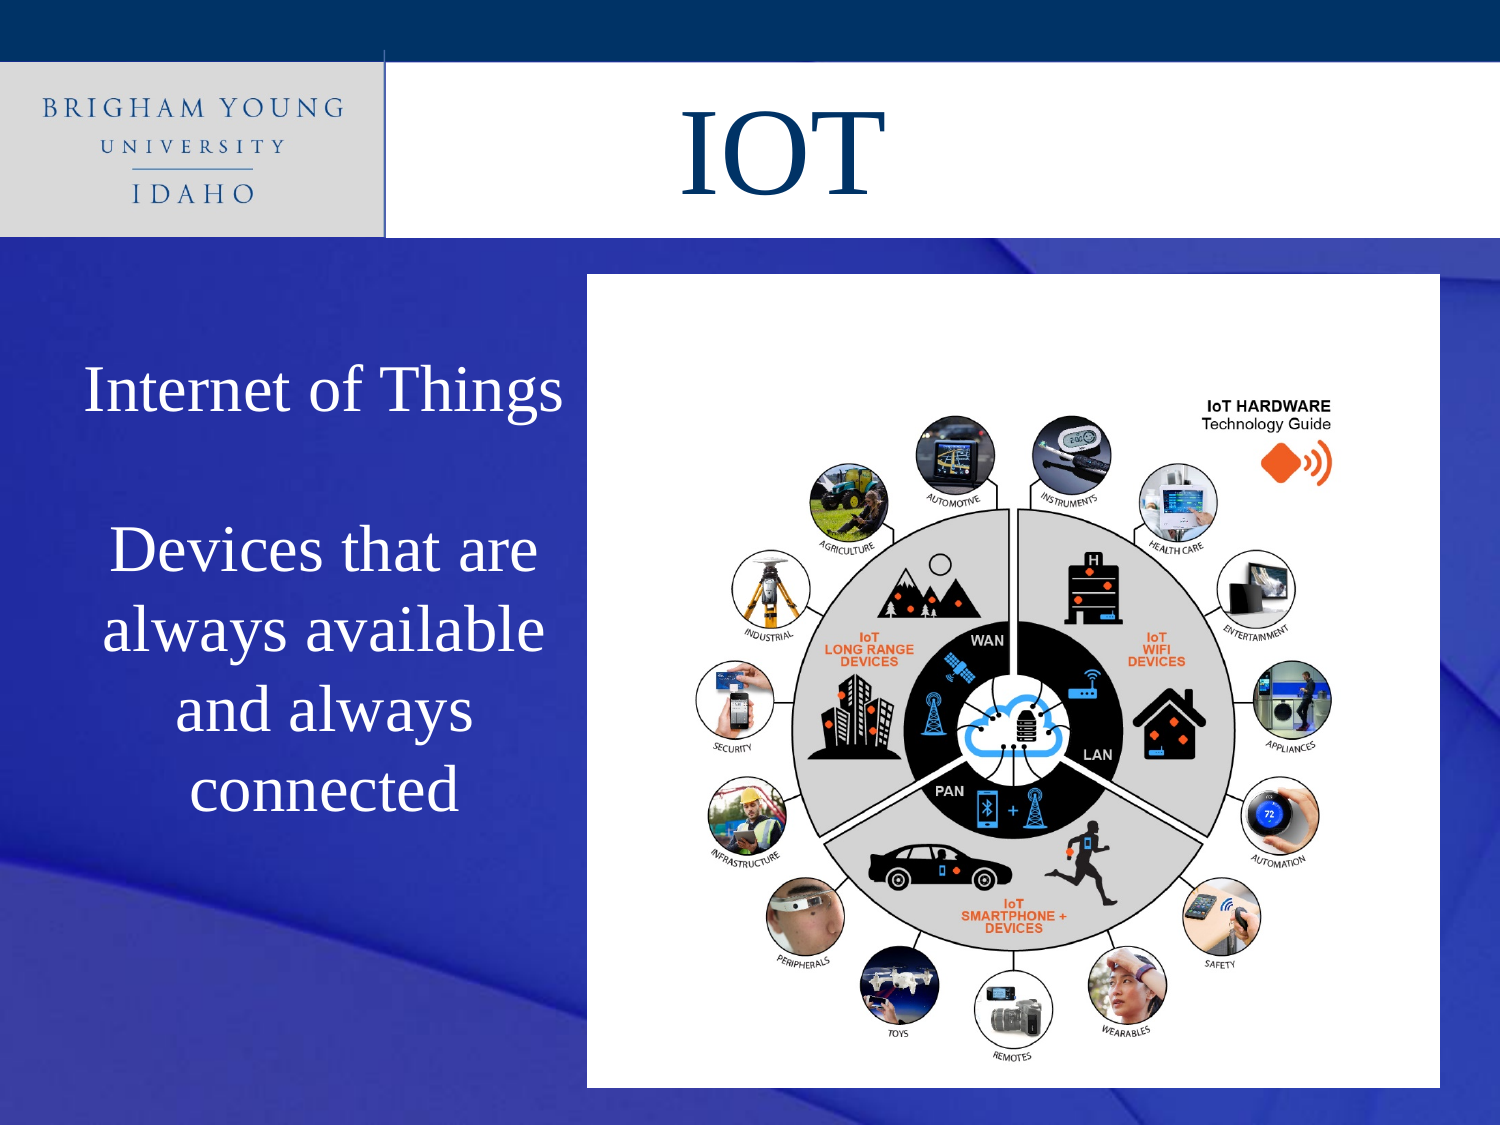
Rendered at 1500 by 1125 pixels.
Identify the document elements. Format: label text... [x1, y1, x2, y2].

text_box Internet of Things Devices that are always available and always connected [62, 337, 582, 832]
picture [0, 62, 1500, 1125]
text_box IOT [663, 62, 902, 228]
